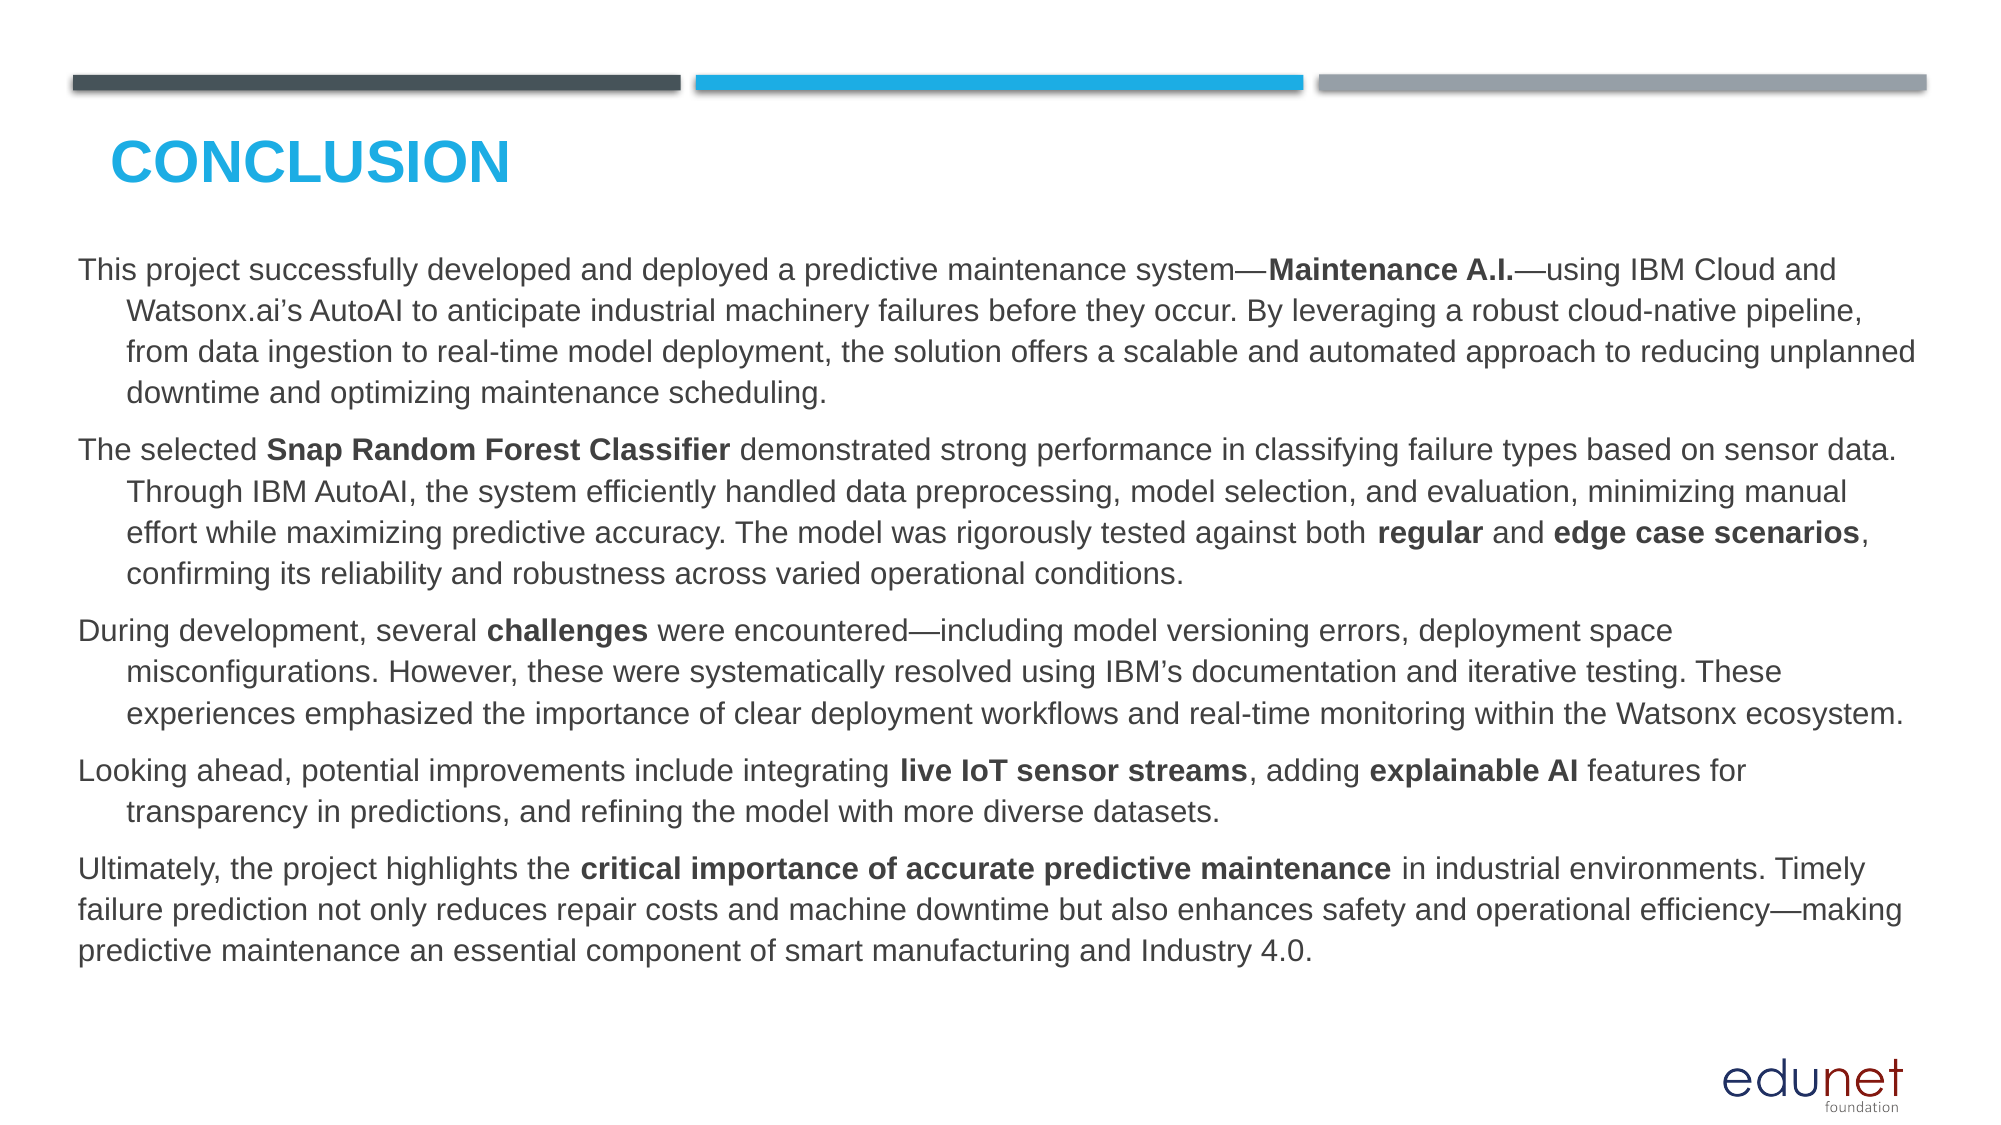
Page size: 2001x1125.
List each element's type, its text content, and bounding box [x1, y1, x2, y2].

list This project successfully developed and deployed a predictive maintenance system—Maintenance A.I.—using IBM Cloud and Watsonx.ai’s AutoAI to anticipate industrial machinery failures before they occur. By leveraging a robust cloud-native pipeline, from data ingestion to real-time model deployment, the solution offers a scalable and automated approach to reducing unplanned downtime and optimizing maintenance scheduling. The selected Snap Random Forest Classifier demonstrated strong performance in classifying failure types based on sensor data. Through IBM AutoAI, the system efficiently handled data preprocessing, model selection, and evaluation, minimizing manual effort while maximizing predictive accuracy. The model was rigorously tested against both regular and edge case scenarios, confirming its reliability and robustness across varied operational conditions. During development, several challenges were encountered—including model versioning errors, deployment space misconfigurations. However, these were systematically resolved using IBM’s documentation and iterative testing. These experiences emphasized the importance of clear deployment workflows and real-time monitoring within the Watsonx ecosystem. Looking ahead, potential improvements include integrating live IoT sensor streams, adding explainable AI features for transparency in predictions, and refining the model with more diverse datasets. Ultimately, the project highlights the critical importance of accurate predictive maintenance in industrial environments. Timely failure prediction not only reduces repair costs and machine downtime but also enhances safety and operational efficiency—making predictive maintenance an essential component of smart manufacturing and Industry 4.0. [62, 223, 1938, 990]
title Conclusion [95, 115, 1905, 203]
picture [1719, 1056, 1905, 1116]
